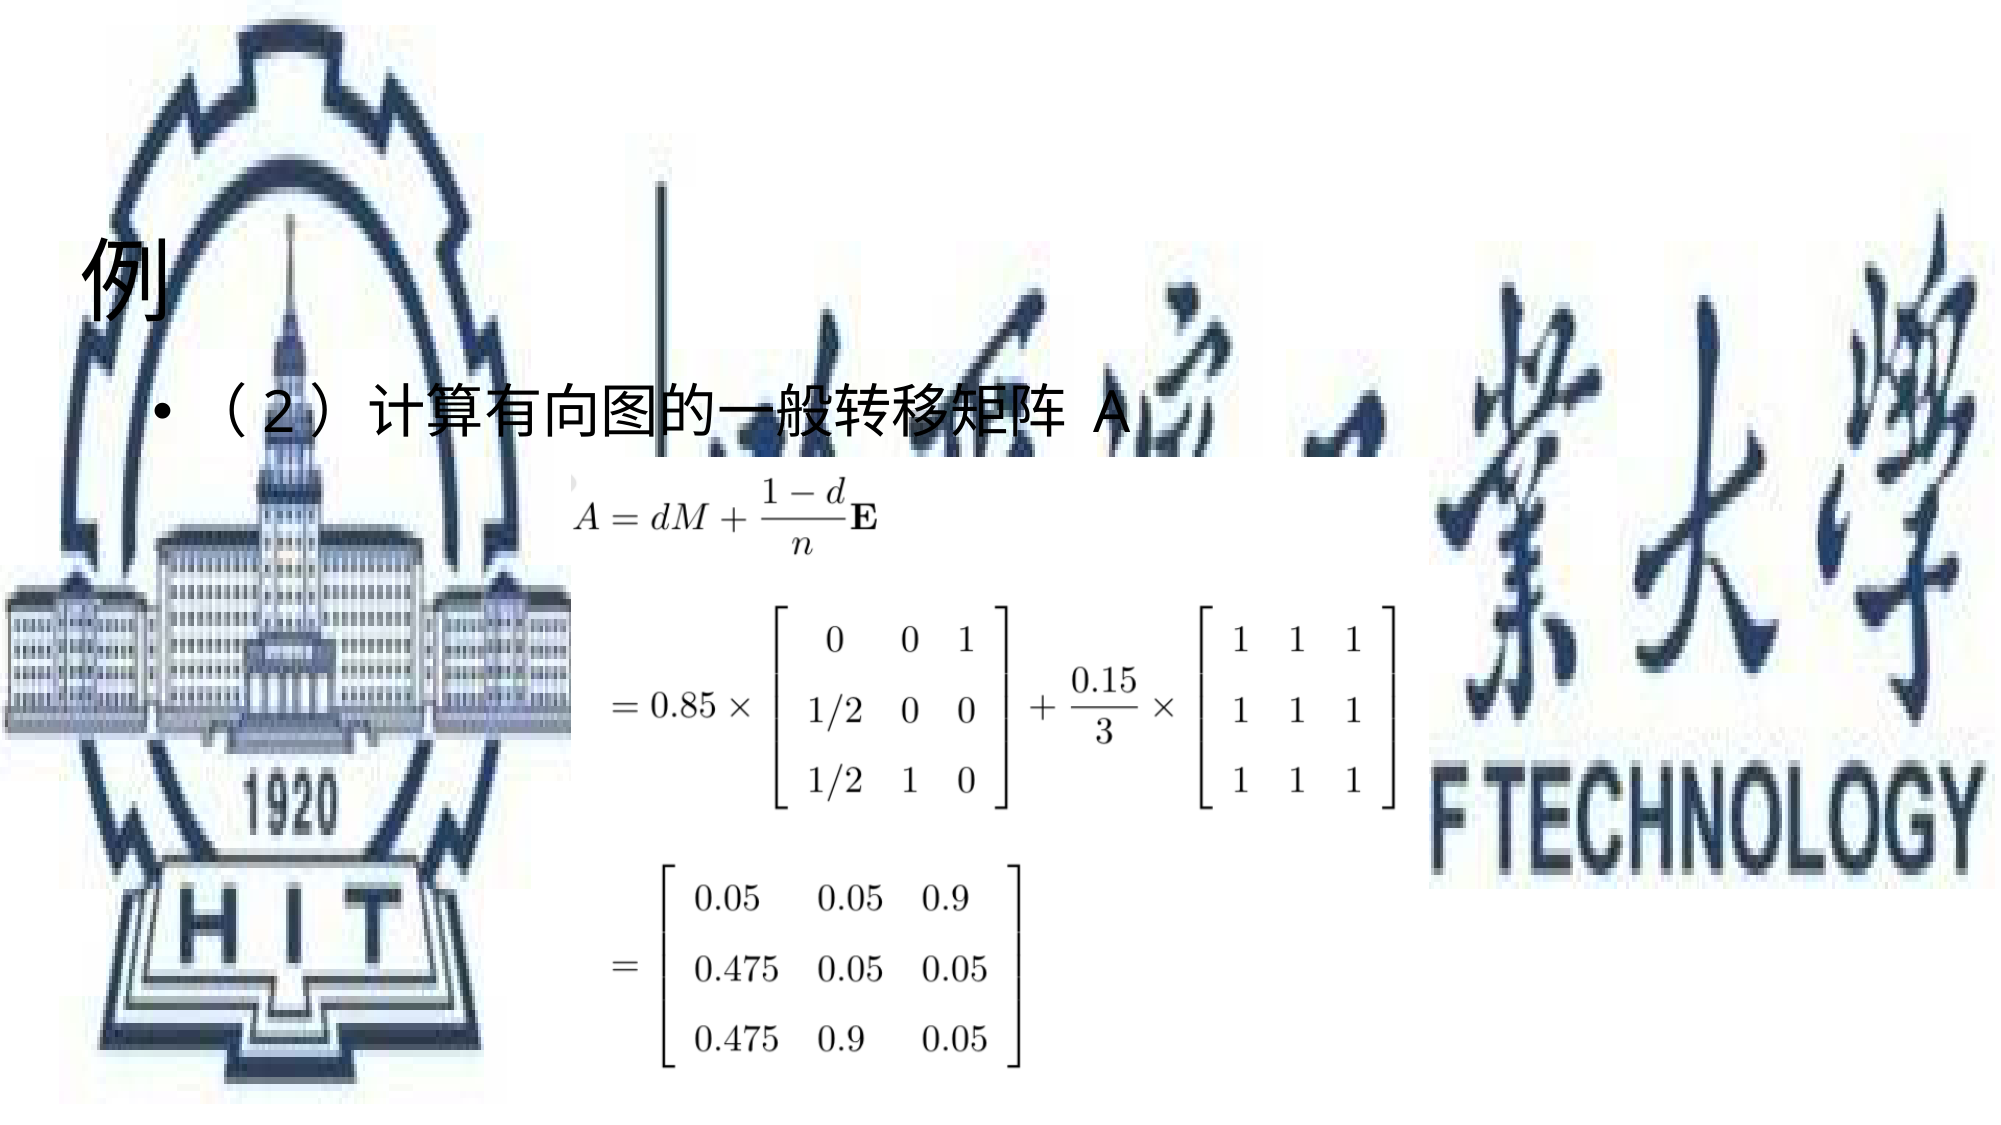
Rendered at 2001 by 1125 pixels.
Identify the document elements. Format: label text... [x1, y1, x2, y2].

picture [0, 0, 2001, 1125]
list （2）计算有向图的一般转移矩阵 A [137, 374, 1863, 1089]
title 例 [65, 176, 1791, 394]
